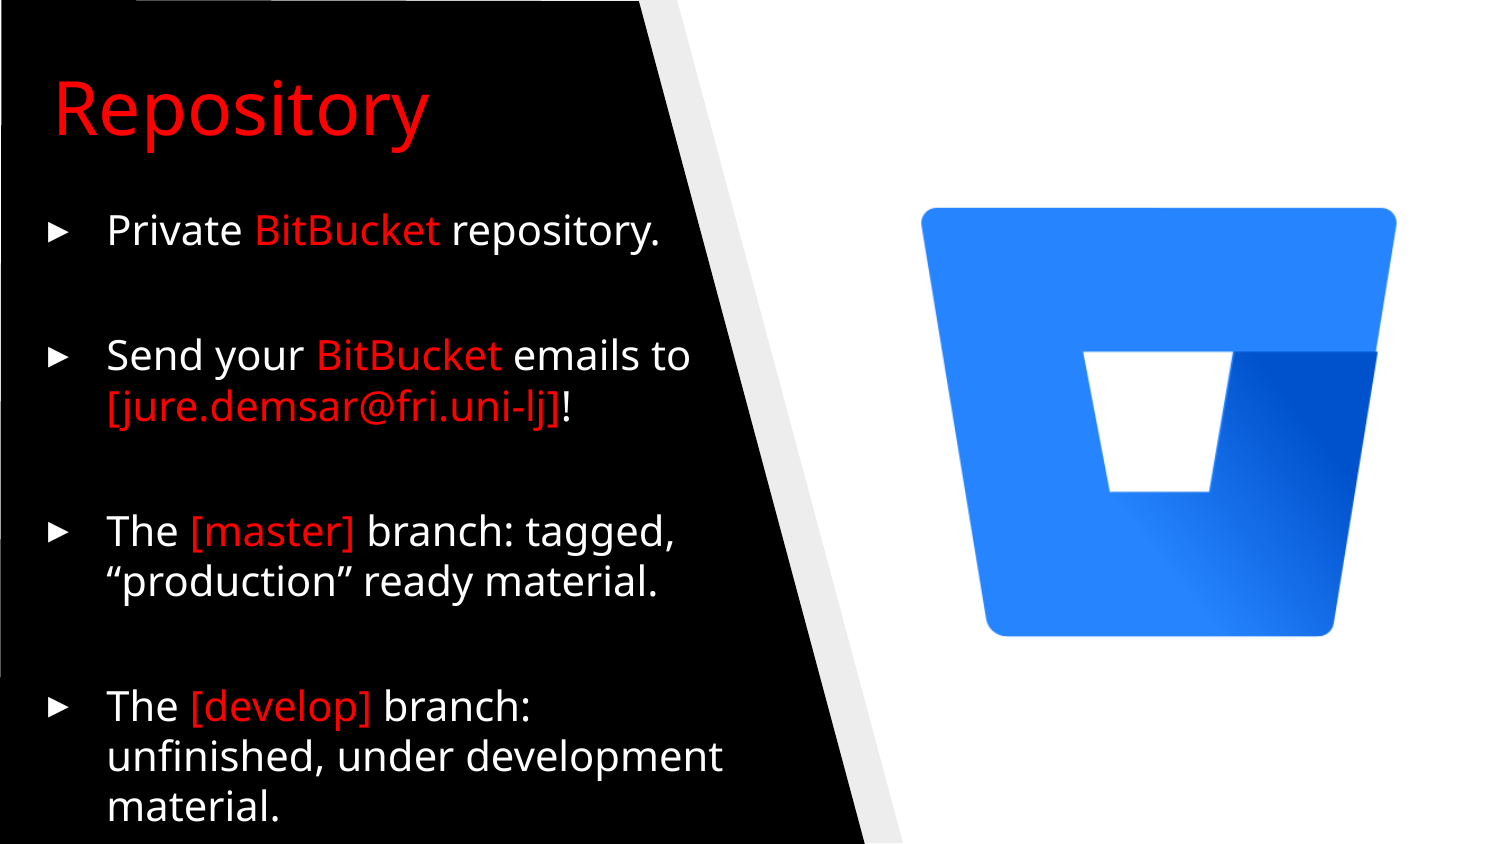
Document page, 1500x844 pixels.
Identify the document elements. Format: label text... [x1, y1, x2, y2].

list Private BitBucket repository. Send your BitBucket emails to [jure.demsar@fri.uni-lj]! The [master] branch: tagged, “production” ready material. The [develop] branch: unfinished, under development material. [16, 196, 750, 787]
picture [871, 134, 1446, 709]
title Repository [37, 53, 611, 179]
